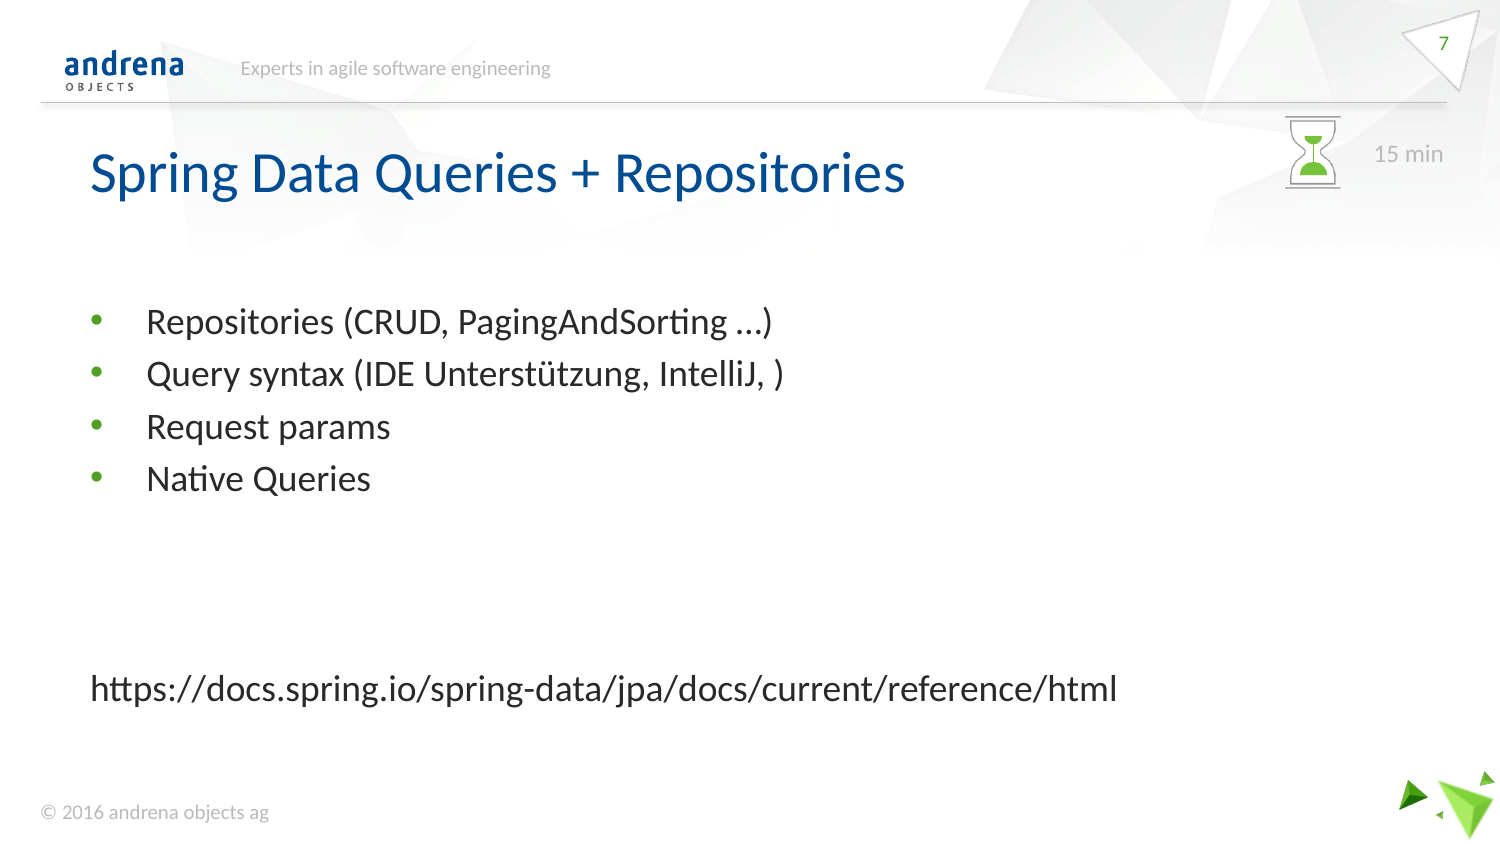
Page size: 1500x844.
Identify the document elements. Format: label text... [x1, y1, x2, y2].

picture [1399, 771, 1495, 841]
list Repositories (CRUD, PagingAndSorting …) Query syntax (IDE Unterstützung, IntelliJ, ) Request params Native Queries https://docs.spring.io/spring-data/jpa/docs/current/reference/html [75, 289, 1425, 773]
picture [0, 0, 1500, 298]
title Spring Data Queries + Repositories [75, 105, 1268, 234]
footer Experts in agile software engineering [225, 45, 701, 89]
list 15 min [1358, 121, 1473, 183]
slide_number 7 [1414, 29, 1473, 56]
